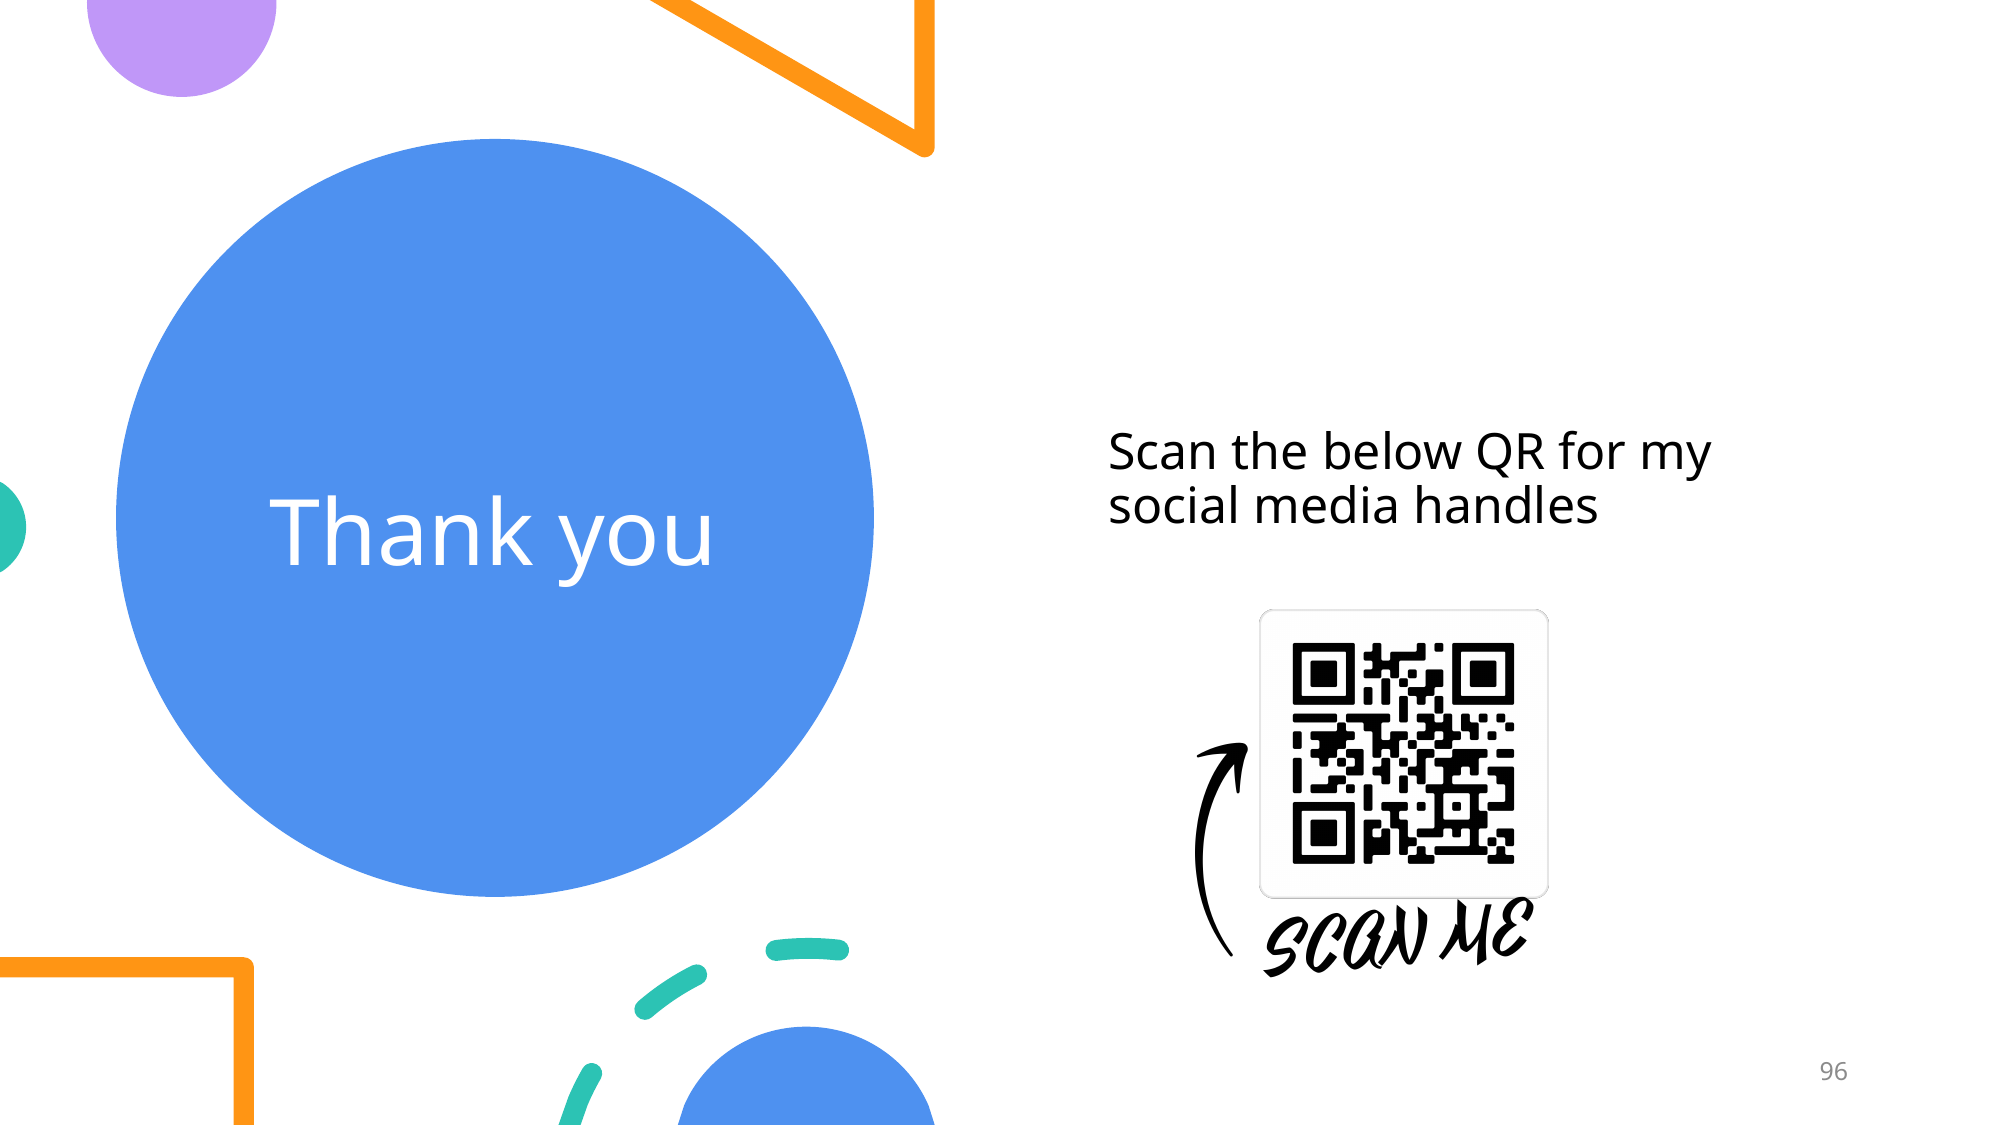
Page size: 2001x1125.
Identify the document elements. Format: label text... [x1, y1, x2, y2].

title Thank you [228, 202, 759, 870]
slide_number 96 [1723, 1042, 1863, 1103]
list Scan the below QR for my social media handles [1093, 418, 1866, 707]
picture [1195, 609, 1549, 1016]
